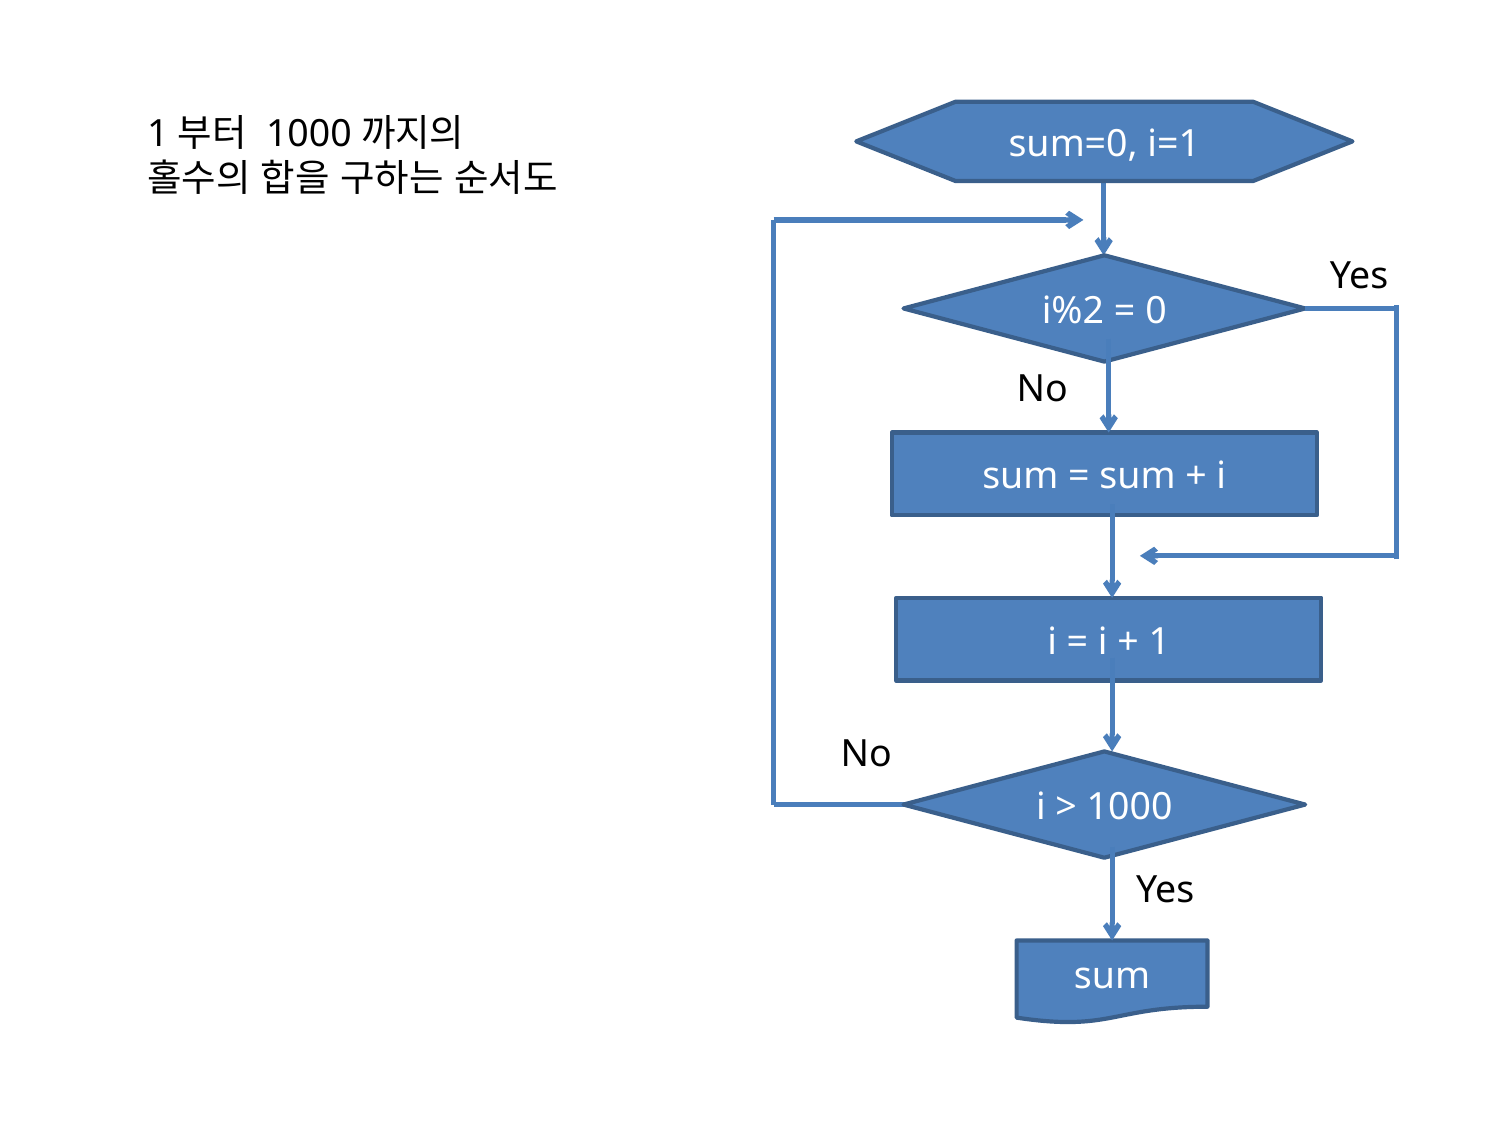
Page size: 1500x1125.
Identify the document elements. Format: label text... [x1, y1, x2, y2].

text_box i%2 = 0 [901, 254, 1305, 364]
text_box i > 1000 [901, 749, 1308, 860]
text_box sum=0, i=1 [854, 99, 1355, 184]
text_box No [1001, 356, 1083, 417]
text_box Yes [1121, 857, 1210, 918]
text_box sum = sum + i [890, 430, 1319, 517]
text_box Yes [1315, 243, 1404, 304]
text_box sum [1014, 938, 1210, 1025]
text_box 1부터 1000까지의 홀수의 합을 구하는 순서도 [132, 102, 574, 207]
text_box No [825, 721, 907, 781]
text_box i = i + 1 [894, 596, 1323, 683]
